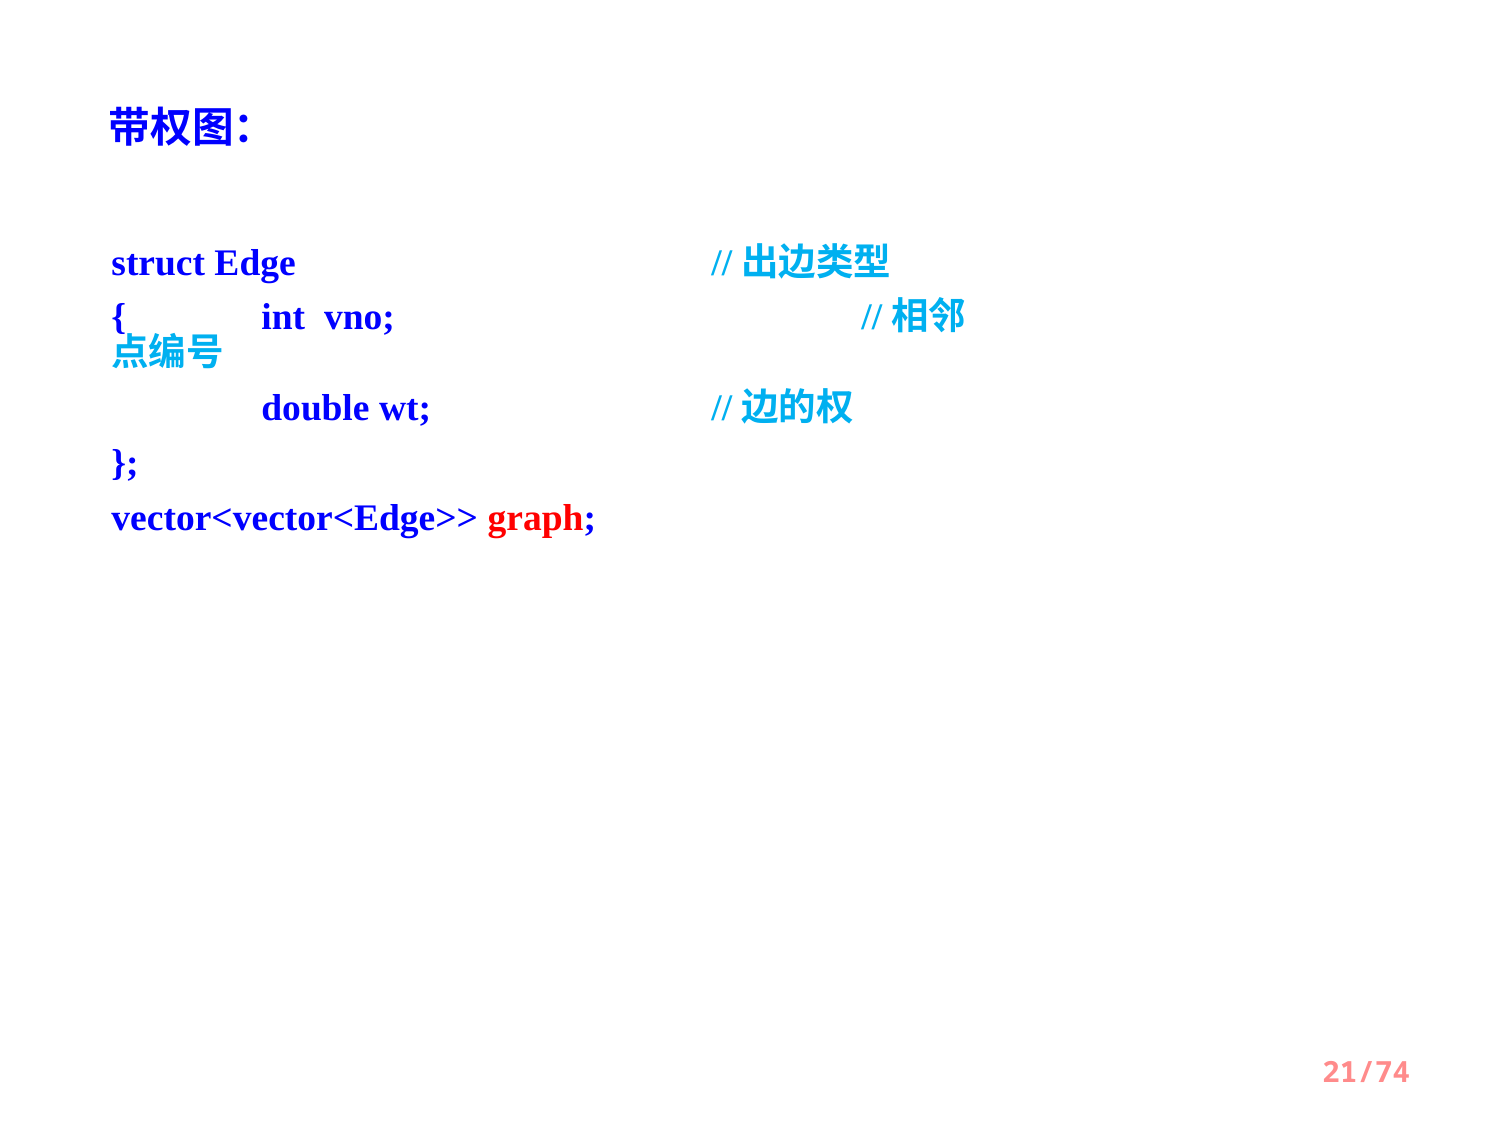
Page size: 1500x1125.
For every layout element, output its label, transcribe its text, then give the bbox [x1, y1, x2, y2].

text_box struct Edge //出边类型 { int vno; //相邻点编号 double wt; //边的权 }; vector<vector<Edge>> graph; [80, 220, 986, 563]
slide_number 21/74 [1074, 1042, 1425, 1103]
text_box 带权图： [93, 93, 387, 159]
